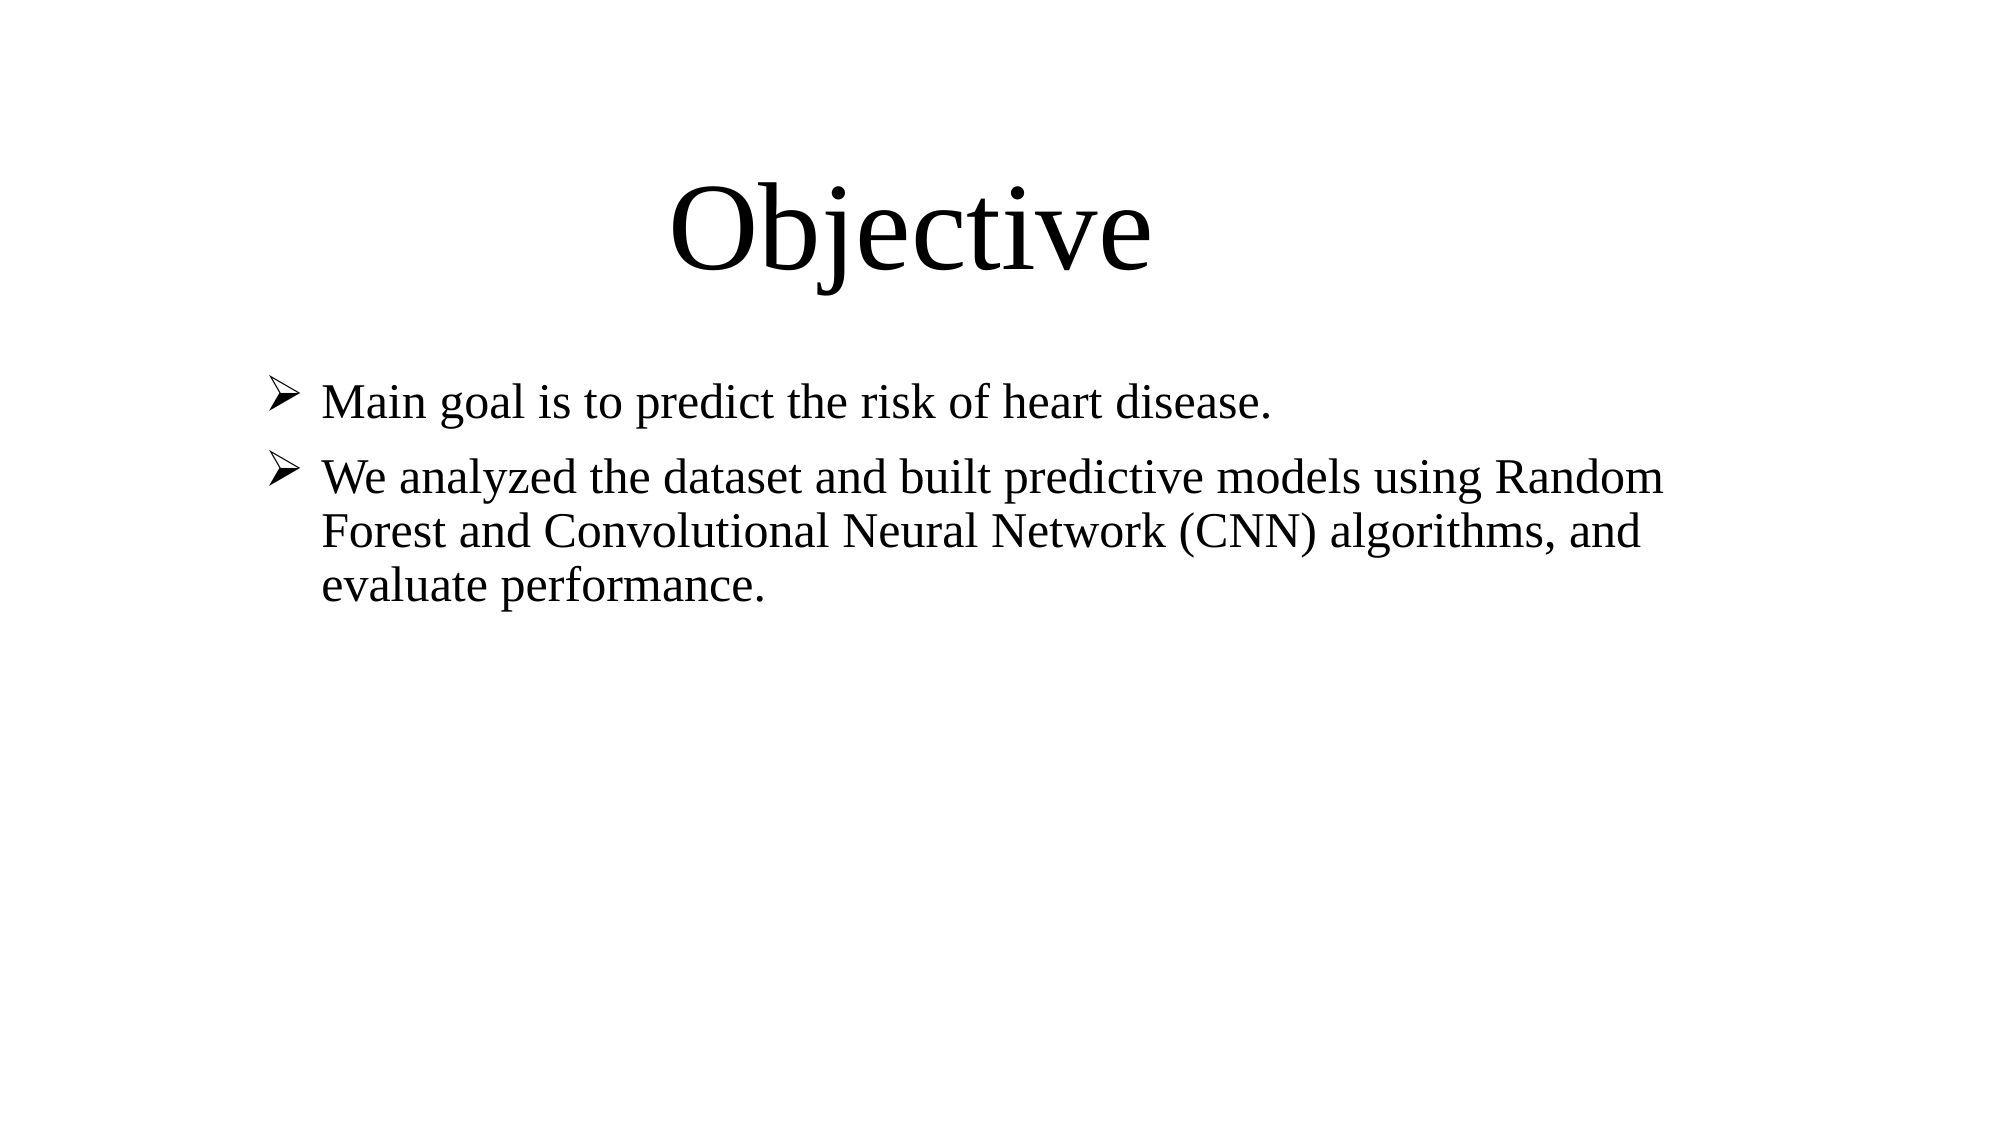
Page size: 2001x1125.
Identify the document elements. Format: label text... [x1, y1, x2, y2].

subtitle Main goal is to predict the risk of heart disease. We analyzed the dataset and built predictive models using Random Forest and Convolutional Neural Network (CNN) algorithms, and evaluate performance. [249, 368, 1750, 640]
title Objective [161, 109, 1662, 305]
